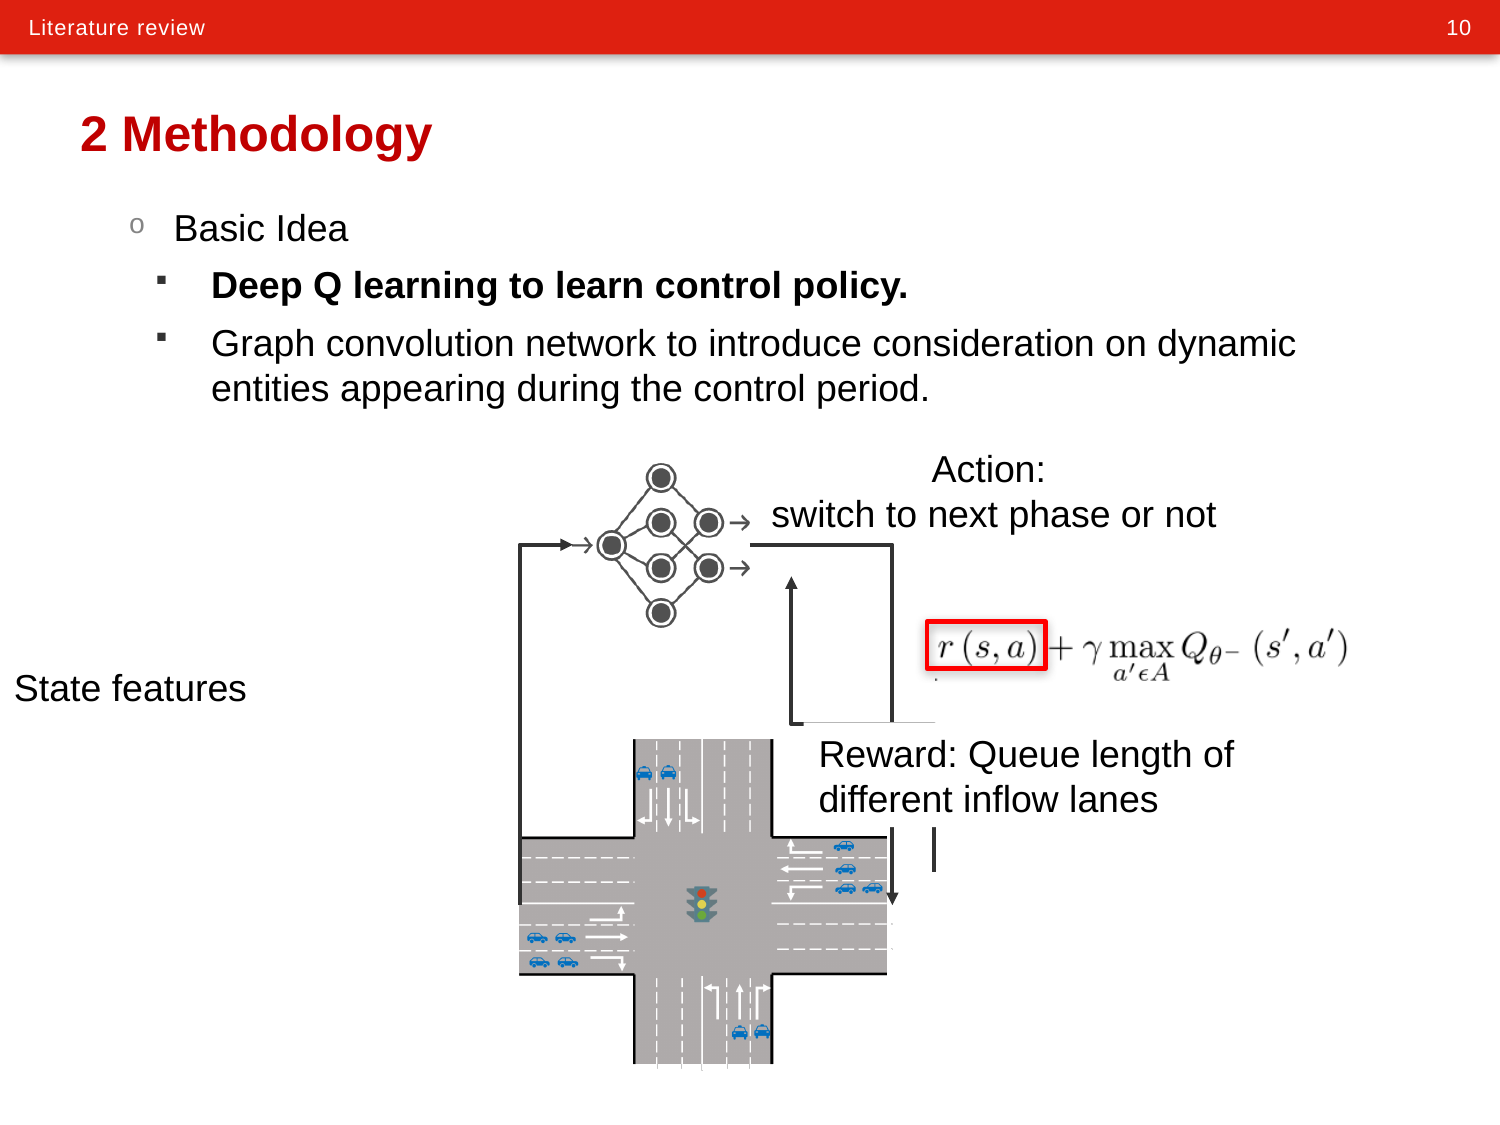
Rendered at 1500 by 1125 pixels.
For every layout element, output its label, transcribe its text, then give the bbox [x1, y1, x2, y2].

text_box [519, 544, 574, 906]
picture [519, 739, 893, 1071]
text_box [749, 544, 893, 906]
text_box State features [0, 656, 295, 717]
text_box Action: switch to next phase or not [690, 437, 1298, 542]
title 2 Methodology [64, 83, 1436, 180]
picture [934, 620, 1352, 688]
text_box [790, 575, 935, 873]
text_box Reward: Queue length of different inflow lanes [941, 722, 1348, 828]
picture [572, 455, 751, 634]
list Basic Idea Deep Q learning to learn control policy. Graph convolution network to introduce consideration on dynamic entities appearing during the control period. [64, 196, 1436, 1071]
